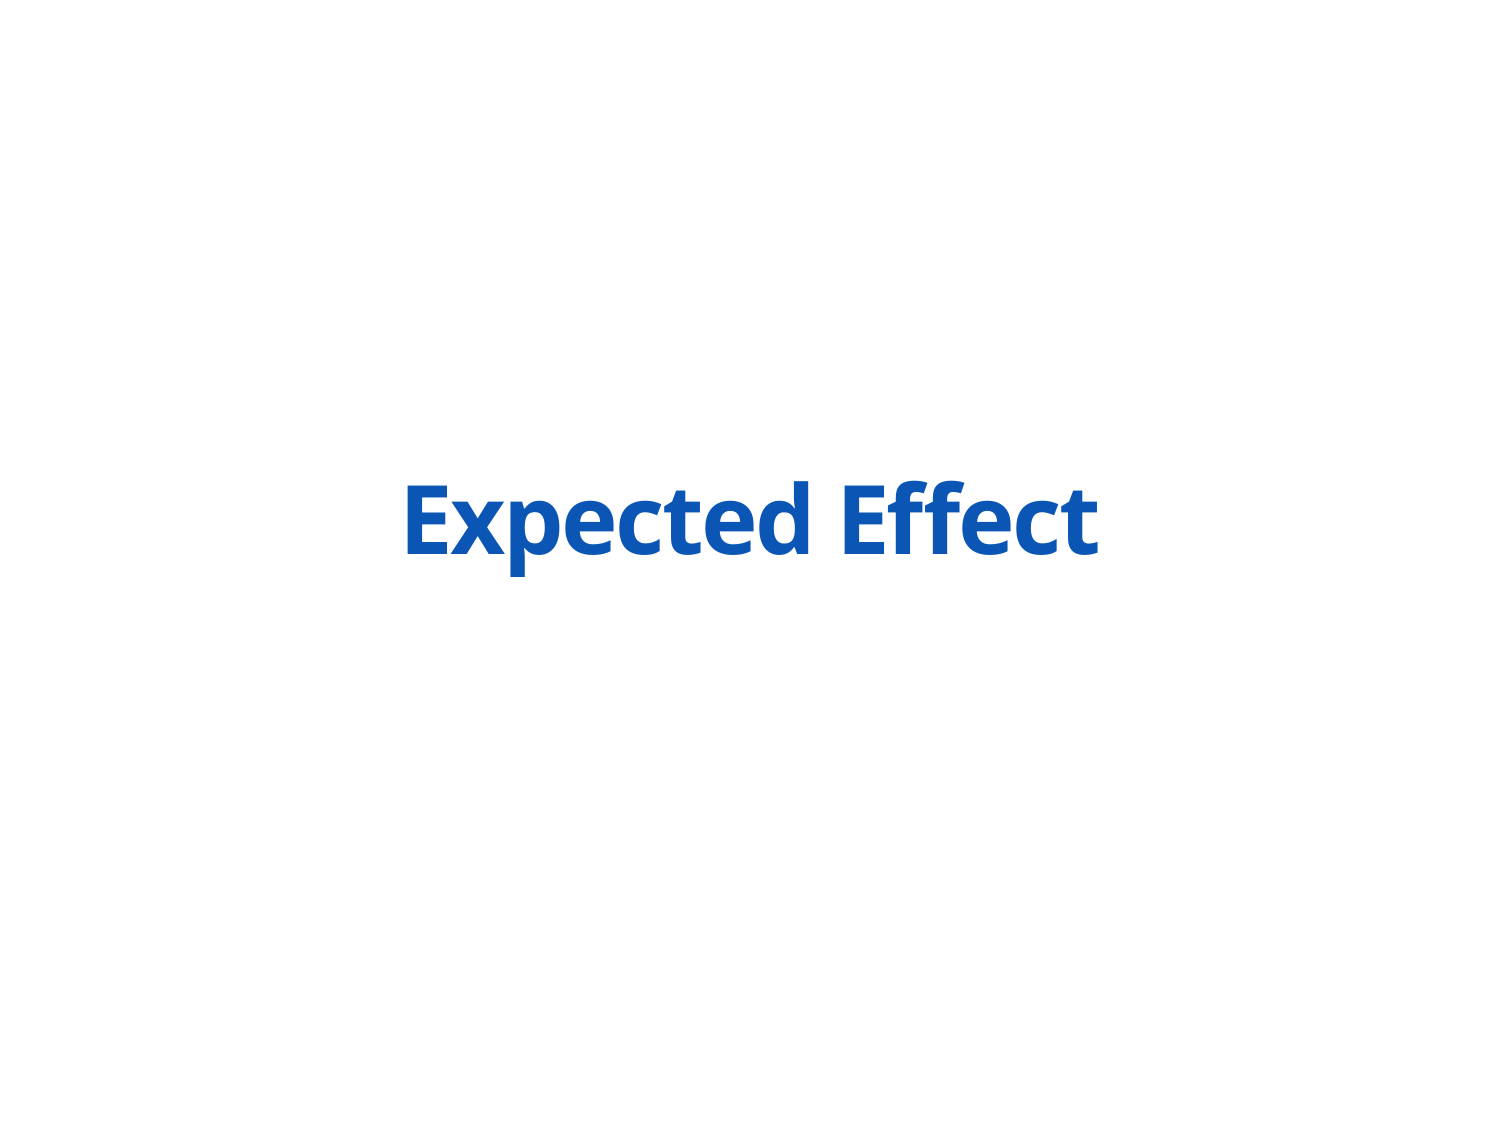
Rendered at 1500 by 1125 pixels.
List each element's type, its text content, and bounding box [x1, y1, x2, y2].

list Expected Effect [230, 459, 1270, 576]
